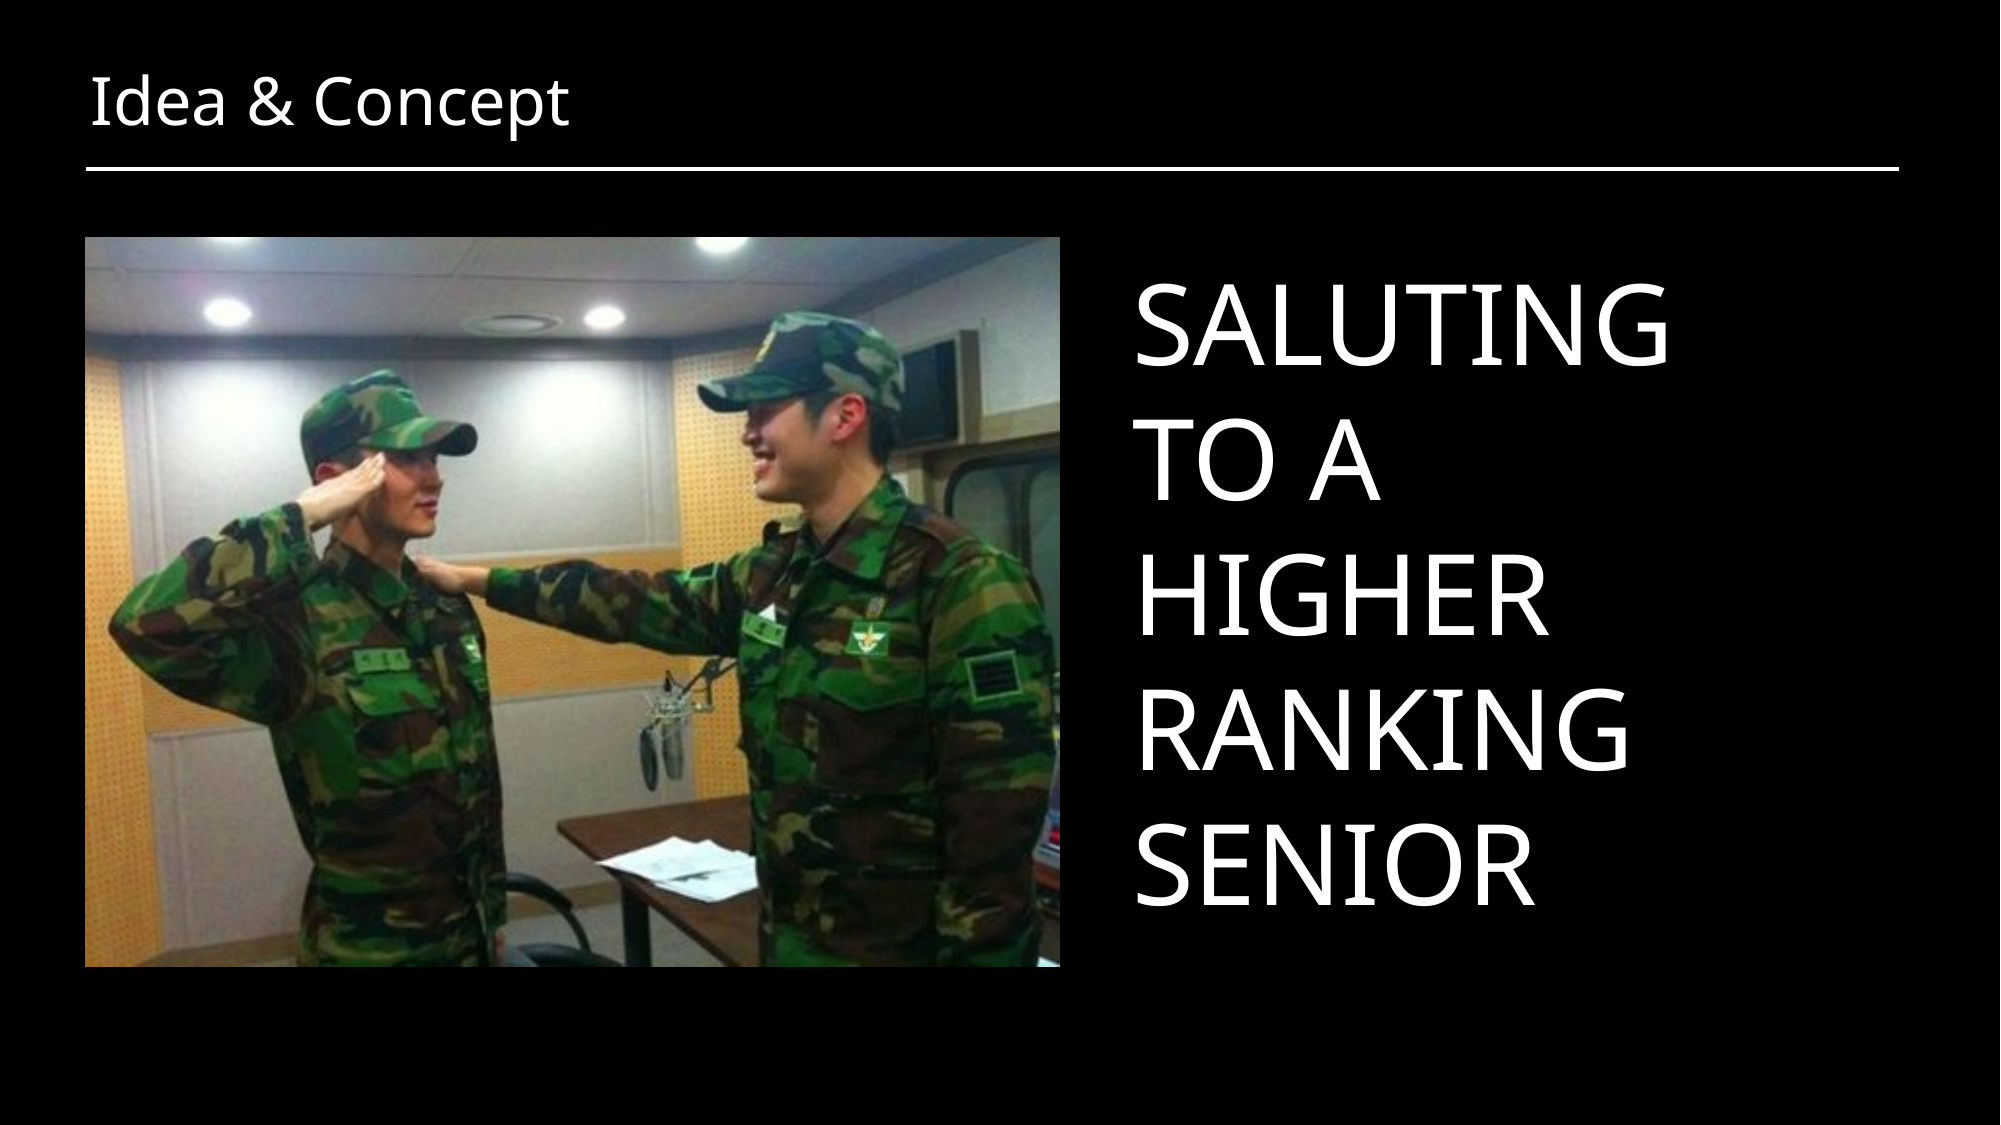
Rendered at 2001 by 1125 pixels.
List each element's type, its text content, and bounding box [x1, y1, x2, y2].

picture [85, 237, 1060, 967]
text_box Idea & Concept [75, 50, 1187, 146]
text_box SALUTING TO A HIGHER RANKING SENIOR [1117, 245, 1756, 936]
